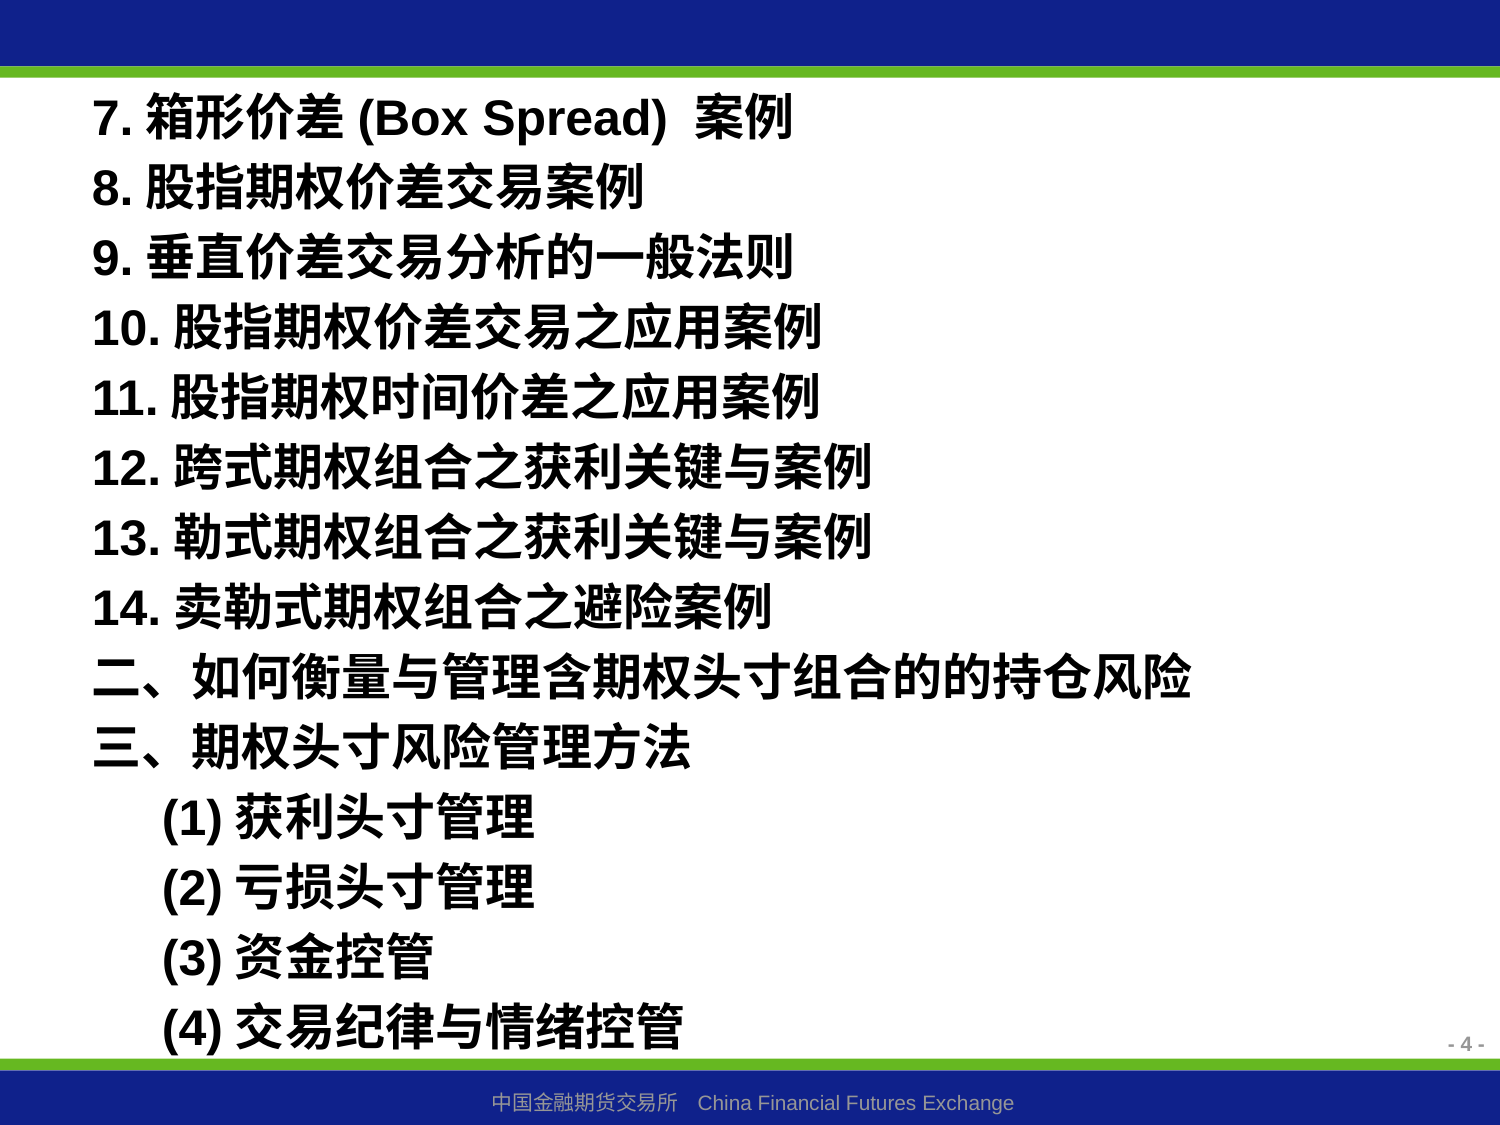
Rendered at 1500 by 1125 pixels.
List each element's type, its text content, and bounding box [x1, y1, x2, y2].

list 7.箱形价差(Box Spread) 案例 8.股指期权价差交易案例 9.垂直价差交易分析的一般法则 10.股指期权价差交易之应用案例 11.股指期权时间价差之应用案例 12.跨式期权组合之获利关键与案例 13.勒式期权组合之获利关键与案例 14.卖勒式期权组合之避险案例 二、如何衡量与管理含期权头寸组合的的持仓风险 三、期权头寸风险管理方法 (1)获利头寸管理 (2)亏损头寸管理 (3)资金控管 (4)交易纪律与情绪控管 [76, 77, 1428, 941]
slide_number - 4 - [1204, 1022, 1500, 1078]
